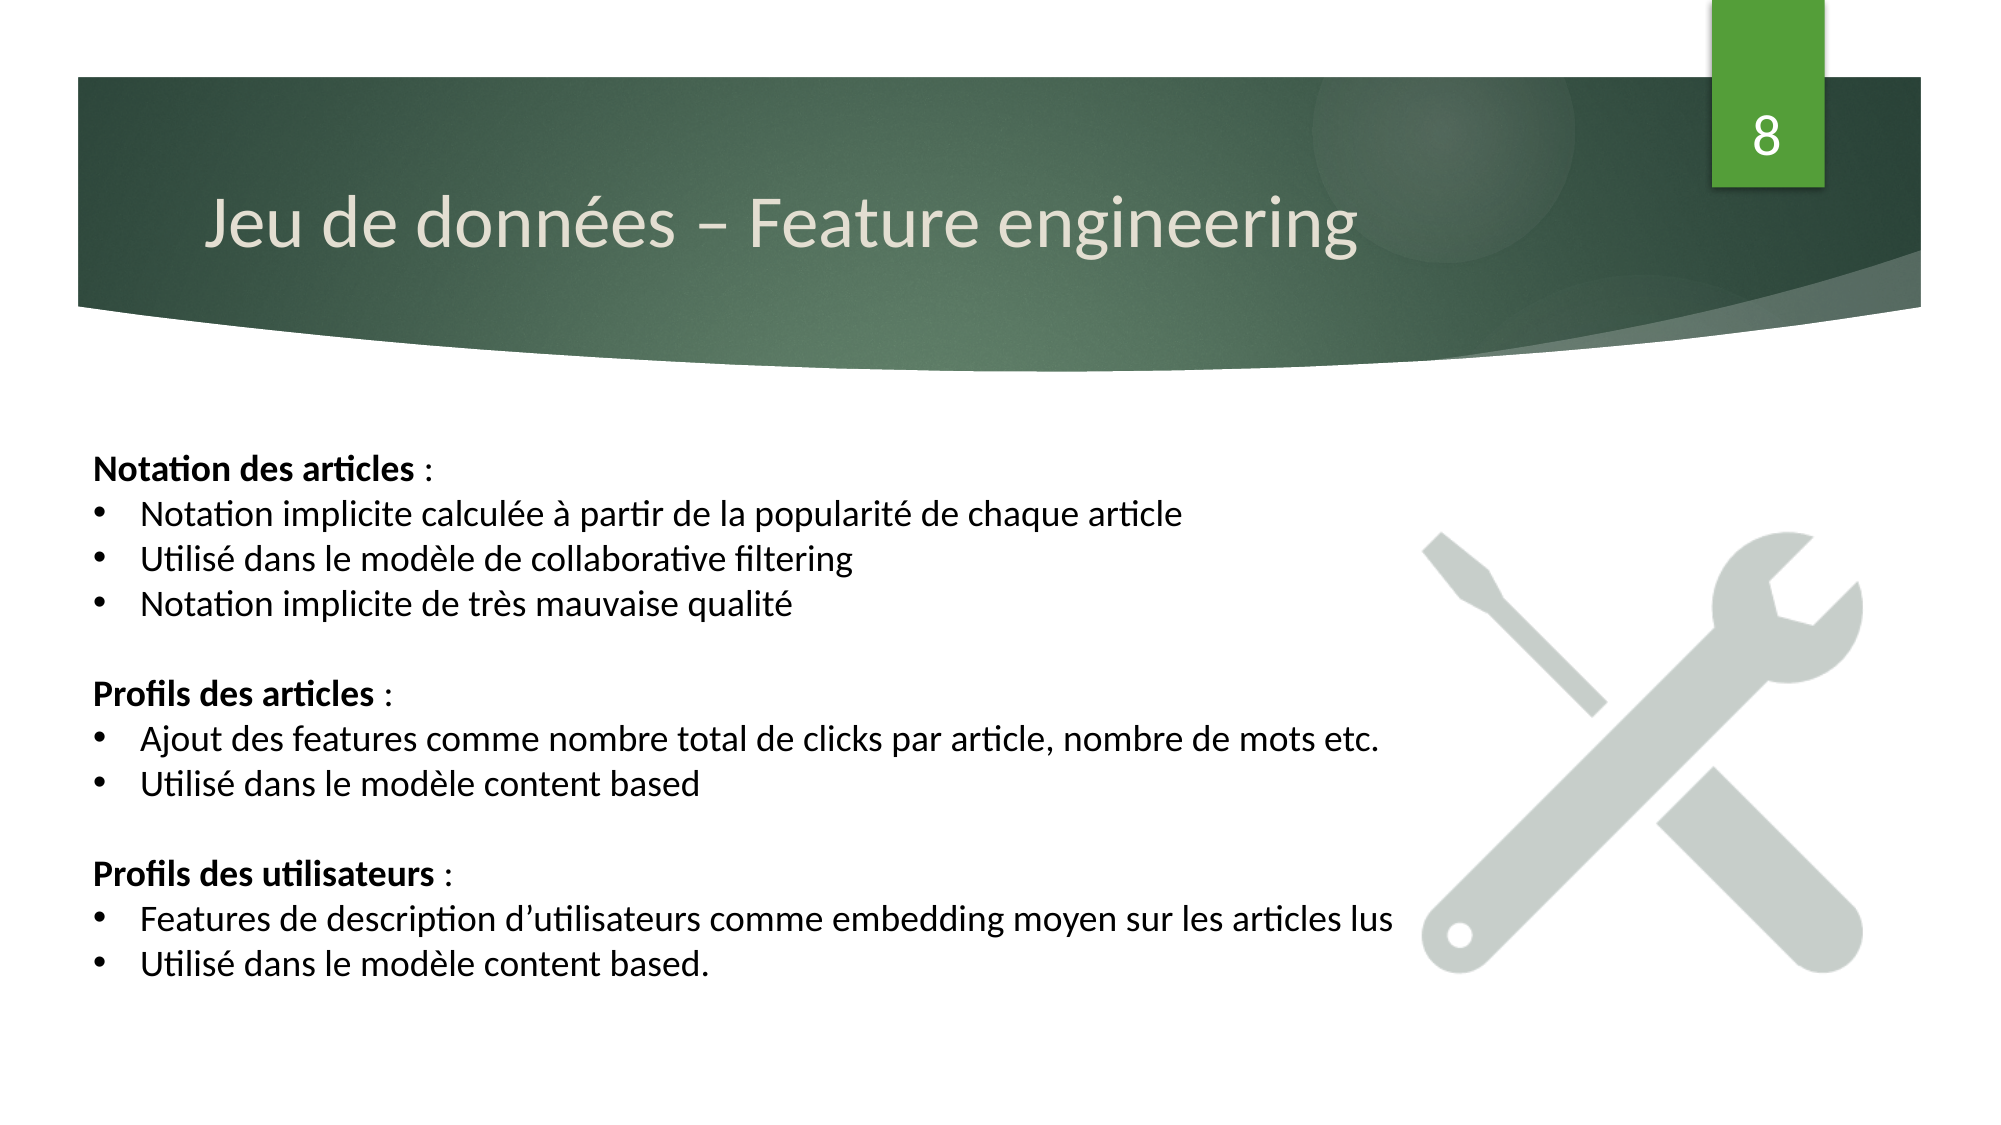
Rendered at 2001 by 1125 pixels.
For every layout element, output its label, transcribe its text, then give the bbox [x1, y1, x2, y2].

text_box Notation des articles : Notation implicite calculée à partir de la popularité de chaque article Utilisé dans le modèle de collaborative filtering Notation implicite de très mauvaise qualité Profils des articles : Ajout des features comme nombre total de clicks par article, nombre de mots etc. Utilisé dans le modèle content based Profils des utilisateurs : Features de description d’utilisateurs comme embedding moyen sur les articles lus Utilisé dans le modèle content based. [78, 436, 1533, 992]
slide_number 8 [1698, 48, 1836, 175]
picture [1377, 488, 1907, 1018]
title Jeu de données – Feature engineering [189, 159, 1627, 276]
